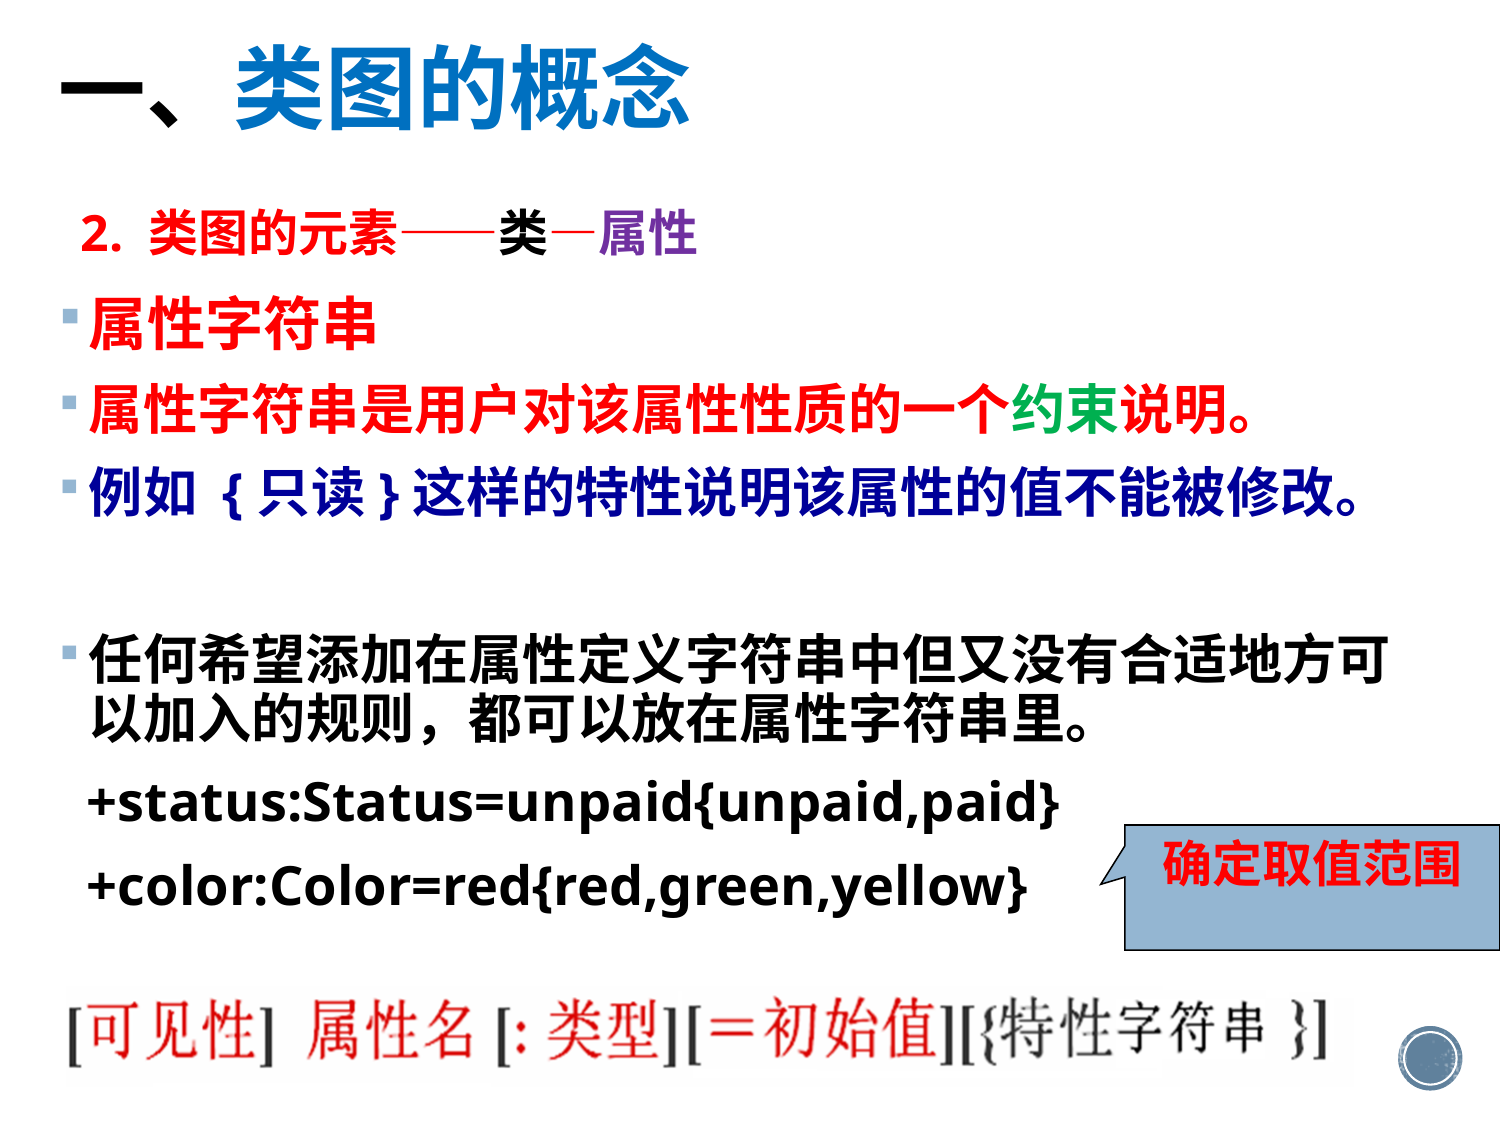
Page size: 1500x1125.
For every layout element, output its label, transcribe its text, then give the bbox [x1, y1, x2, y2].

picture [66, 986, 1354, 1087]
text_box 2. 类图的元素——类—属性 [66, 193, 867, 263]
text_box 一、类图的概念 [43, 34, 1319, 151]
text_box 确定取值范围 [1100, 825, 1500, 951]
list 属性字符串 属性字符串是用户对该属性性质的一个约束说明。 例如 {只读}这样的特性说明该属性的值不能被修改。 任何希望添加在属性定义字符串中但又没有合适地方可以加入的规则，都可以放在属性字符串里。 +status:Status=unpaid{unpaid,paid} +color:Color=red{red,green,yellow} [43, 287, 1444, 950]
